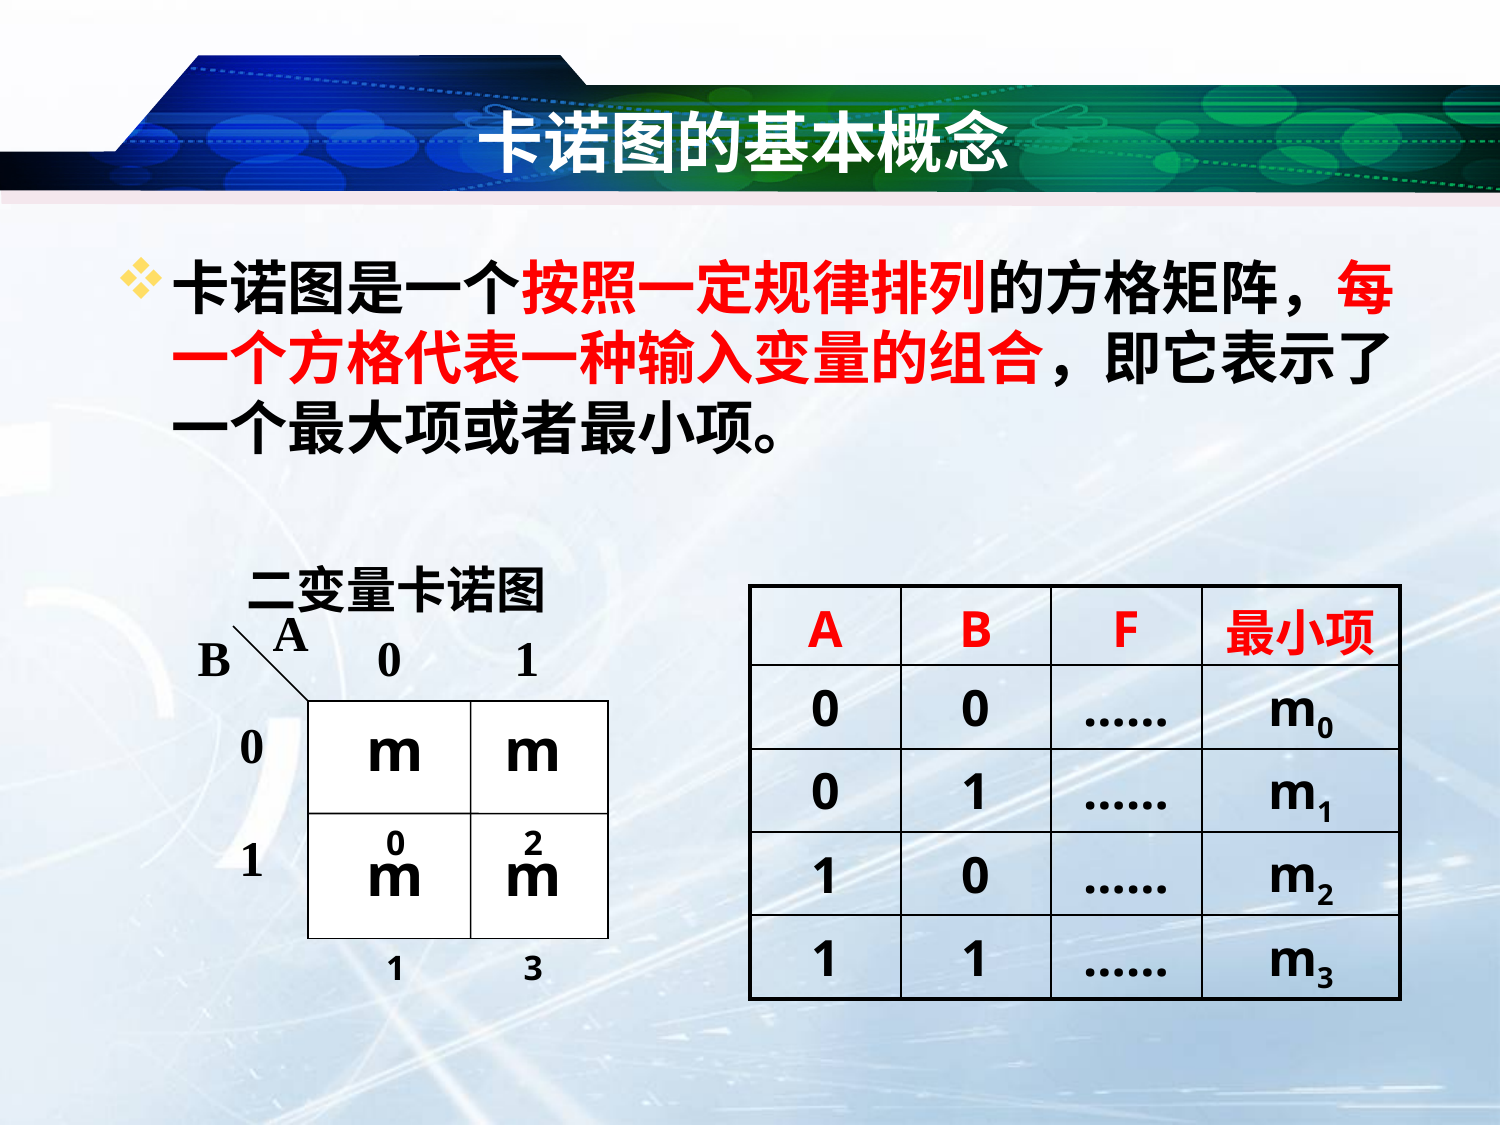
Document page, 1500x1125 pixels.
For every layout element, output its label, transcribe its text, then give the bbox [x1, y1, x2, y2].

table_header 最小项 [1203, 588, 1398, 664]
table_cell 0 [902, 666, 1050, 748]
table_cell m1 [1203, 750, 1398, 831]
table_cell 0 [752, 750, 900, 831]
table_cell …… [1052, 833, 1201, 914]
table_cell 1 [902, 750, 1050, 831]
list 卡诺图是一个按照一定规律排列的方格矩阵，每一个方格代表一种输入变量的组合，即它表示了一个最大项或者最小项。 [100, 243, 1424, 622]
title 卡诺图的基本概念 [99, 94, 1388, 188]
table_cell m2 [1203, 833, 1398, 914]
table_cell …… [1052, 750, 1201, 831]
table_cell 0 [902, 833, 1050, 914]
table_cell …… [1052, 666, 1201, 748]
table_cell 1 [752, 916, 900, 997]
table_header B [902, 588, 1050, 664]
table_cell 1 [752, 833, 900, 914]
table_header F [1052, 588, 1201, 664]
table_cell …… [1052, 916, 1201, 997]
table_cell 1 [902, 916, 1050, 997]
table_cell 0 [752, 666, 900, 748]
table_header A [752, 588, 900, 664]
picture [0, 0, 1500, 1125]
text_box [182, 550, 609, 939]
table_cell m0 [1203, 666, 1398, 748]
table_cell m3 [1203, 916, 1398, 997]
